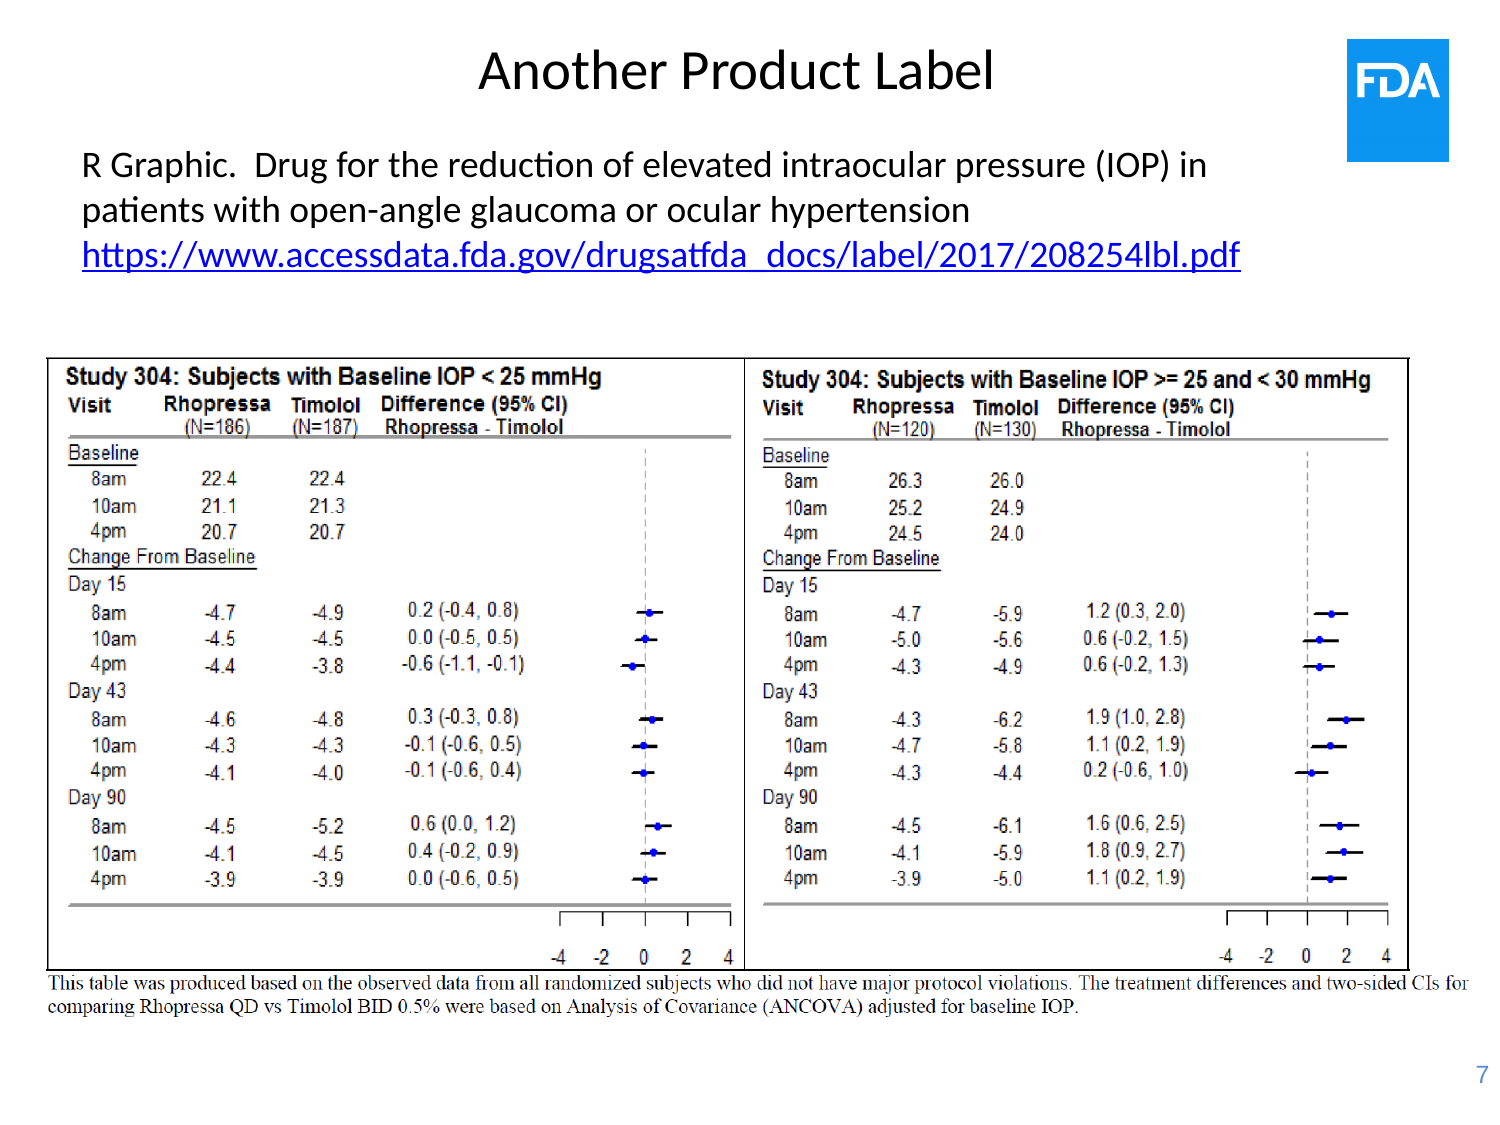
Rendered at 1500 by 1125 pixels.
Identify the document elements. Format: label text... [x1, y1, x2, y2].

title Another Product Label [39, 24, 1436, 177]
picture [1436, 39, 1449, 162]
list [39, 353, 1469, 1021]
text_box R Graphic. Drug for the reduction of elevated intraocular pressure (IOP) in patients with open-angle glaucoma or ocular hypertension https://www.accessdata.fda.gov/drugsatfda_docs/label/2017/208254lbl.pdf [66, 132, 1346, 283]
